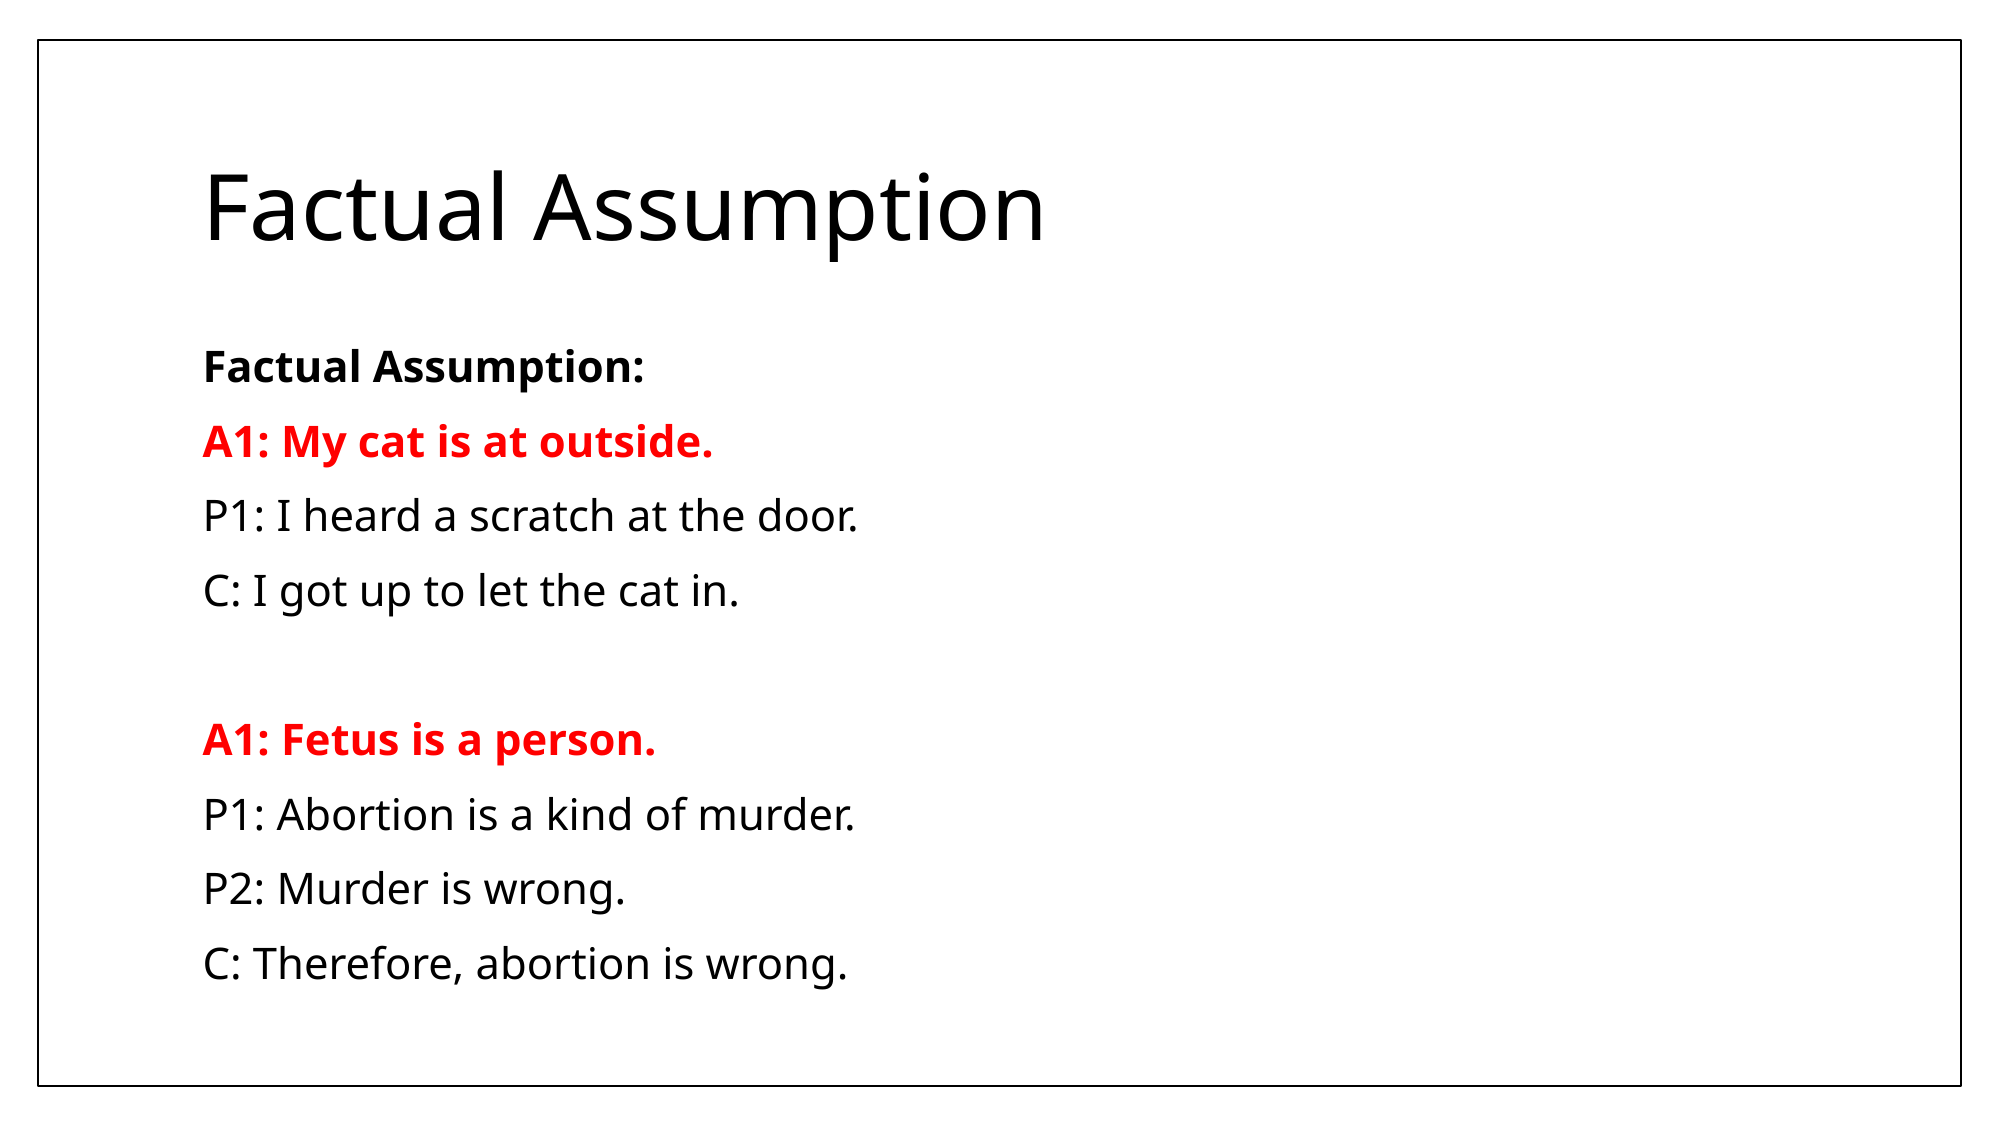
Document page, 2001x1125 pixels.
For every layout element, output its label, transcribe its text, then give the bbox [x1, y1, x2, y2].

list Factual Assumption: A1: My cat is at outside. P1: I heard a scratch at the door. C: I got up to let the cat in. A1: Fetus is a person. P1: Abortion is a kind of murder. P2: Murder is wrong. C: Therefore, abortion is wrong. [187, 337, 1808, 1000]
title Factual Assumption [187, 99, 1808, 323]
